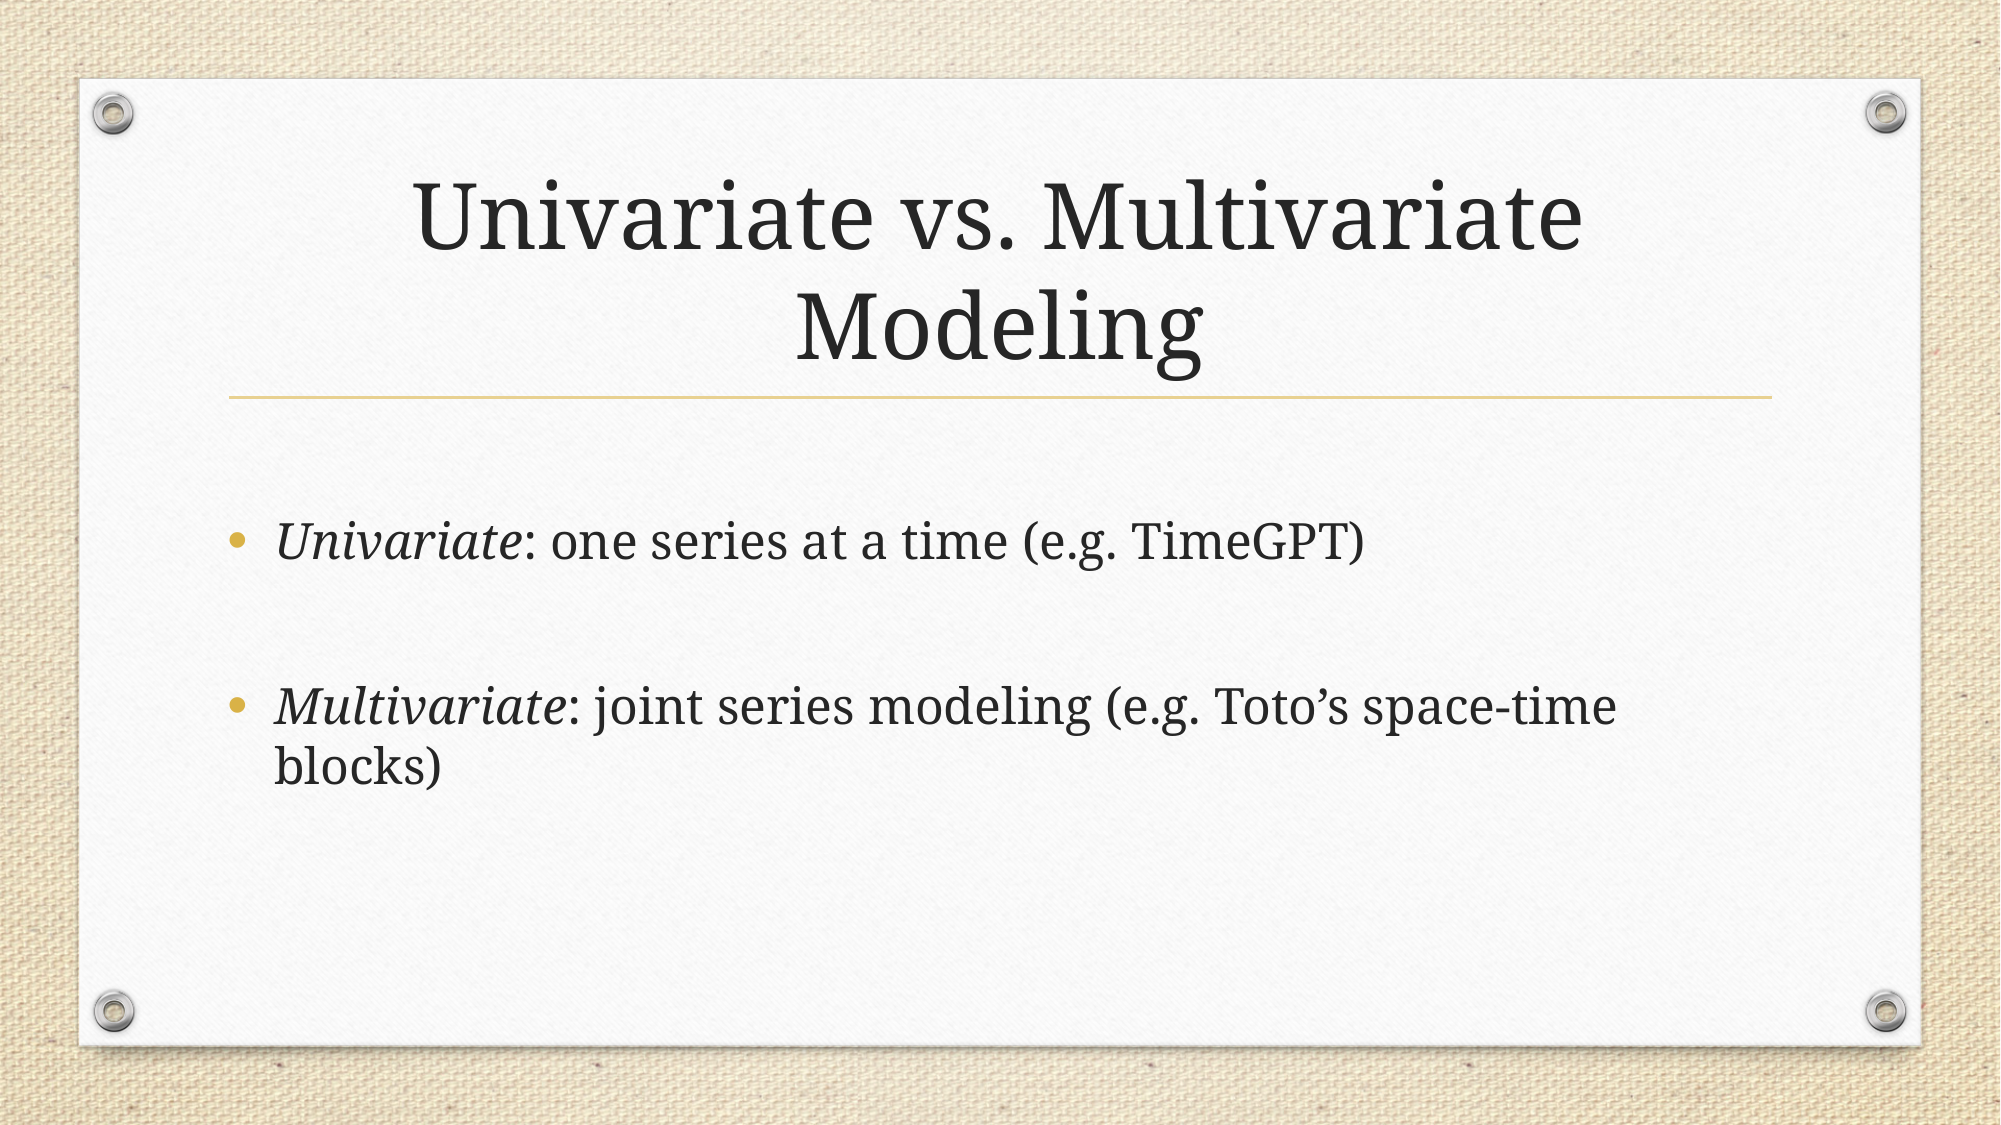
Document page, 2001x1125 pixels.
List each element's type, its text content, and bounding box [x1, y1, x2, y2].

picture [0, 0, 2001, 1125]
title Univariate vs. Multivariate Modeling [212, 161, 1788, 375]
list Univariate: one series at a time (e.g. TimeGPT) Multivariate: joint series modeling (e.g. Toto’s space‑time blocks) [212, 419, 1788, 964]
